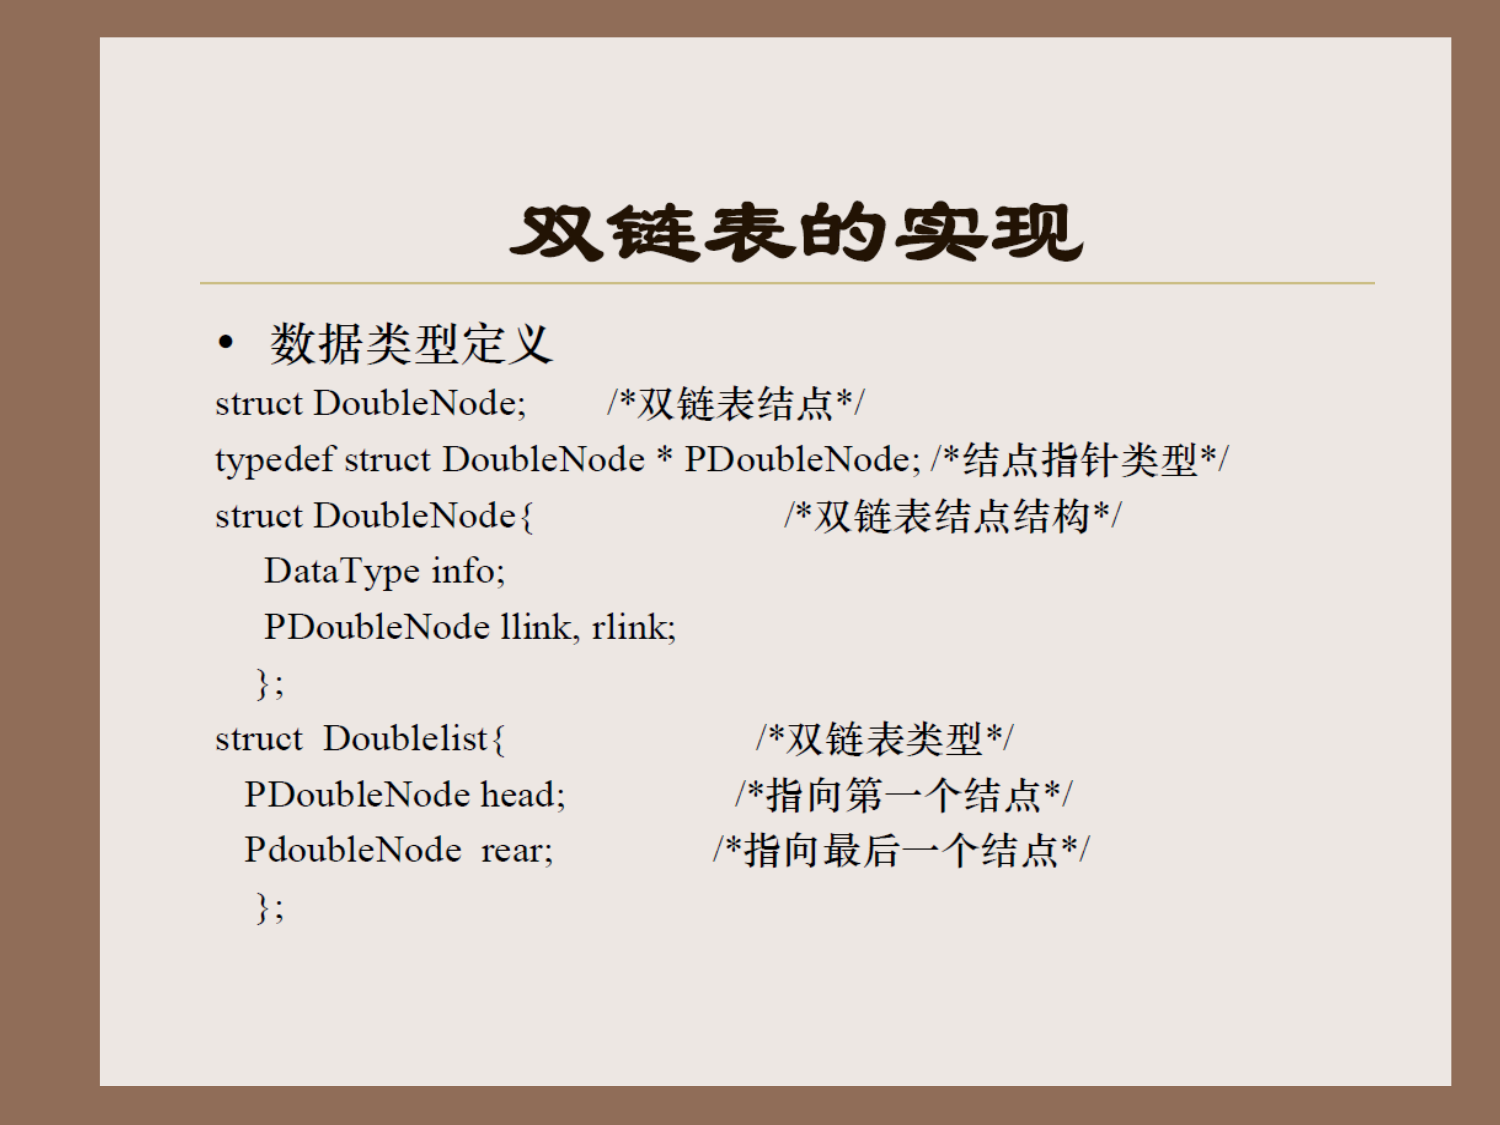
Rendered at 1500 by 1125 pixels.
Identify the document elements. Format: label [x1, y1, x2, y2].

picture [199, 112, 1376, 1038]
